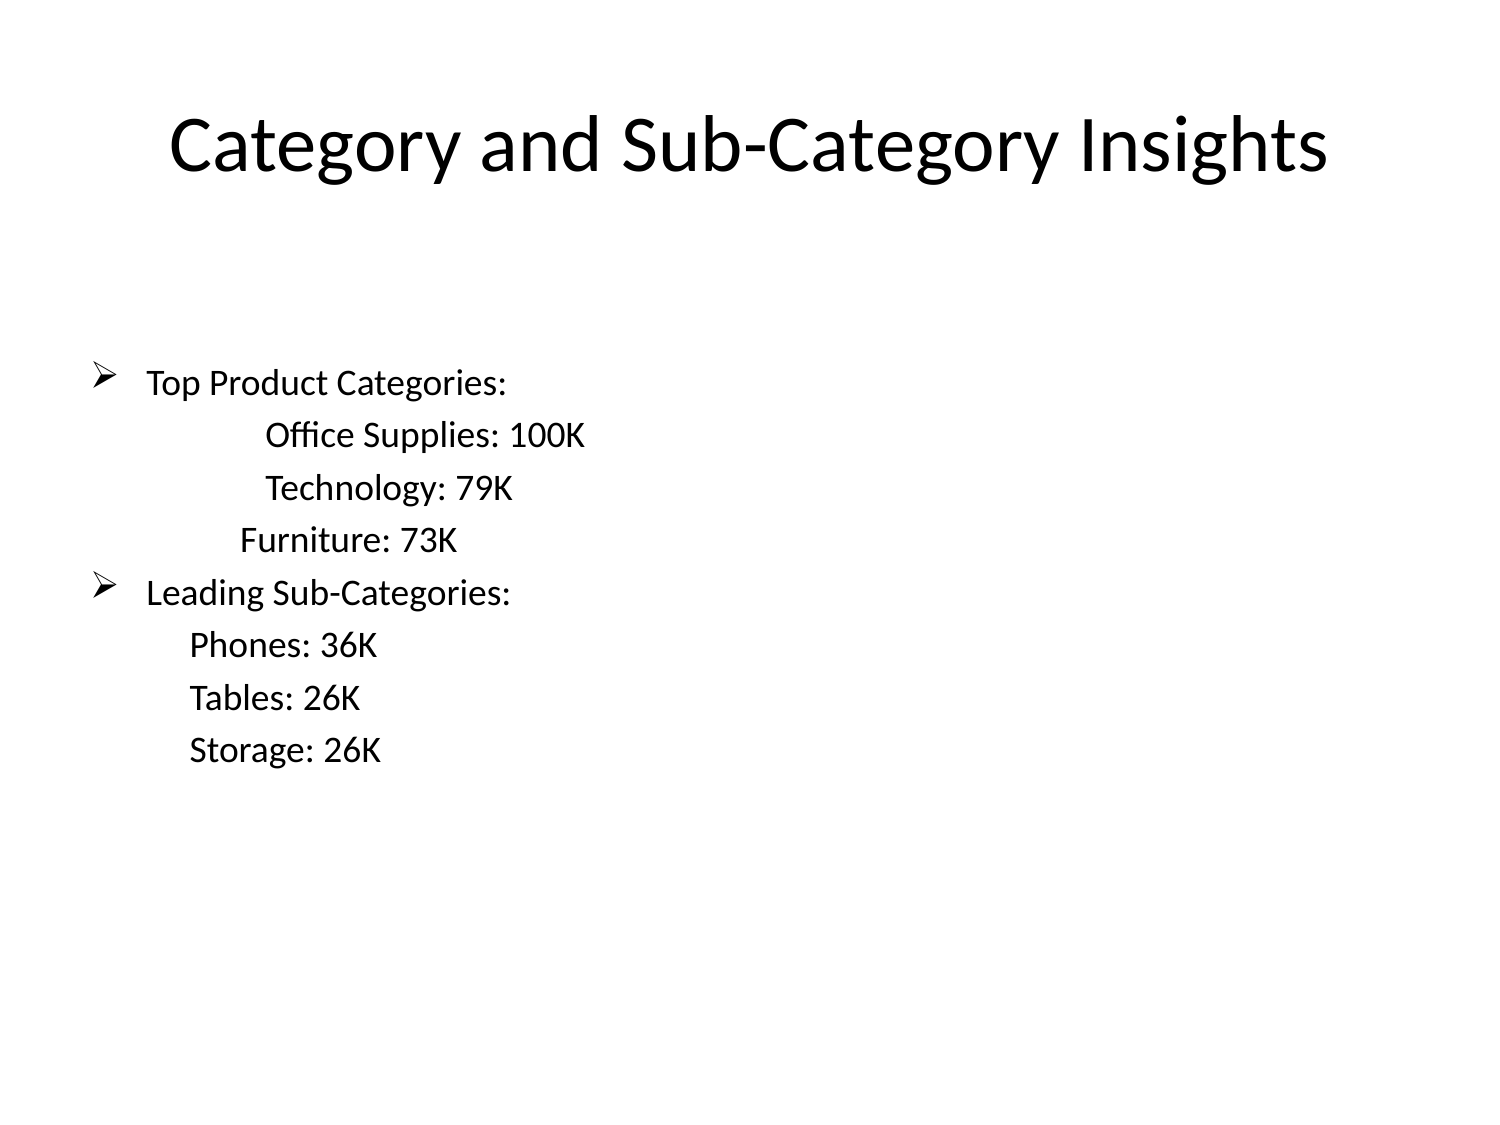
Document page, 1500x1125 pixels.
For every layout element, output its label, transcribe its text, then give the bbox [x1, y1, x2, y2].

title Category and Sub-Category Insights [75, 45, 1425, 233]
list Top Product Categories: Office Supplies: 100K Technology: 79K Furniture: 73K Leading Sub-Categories: Phones: 36K Tables: 26K Storage: 26K [75, 262, 1425, 1005]
